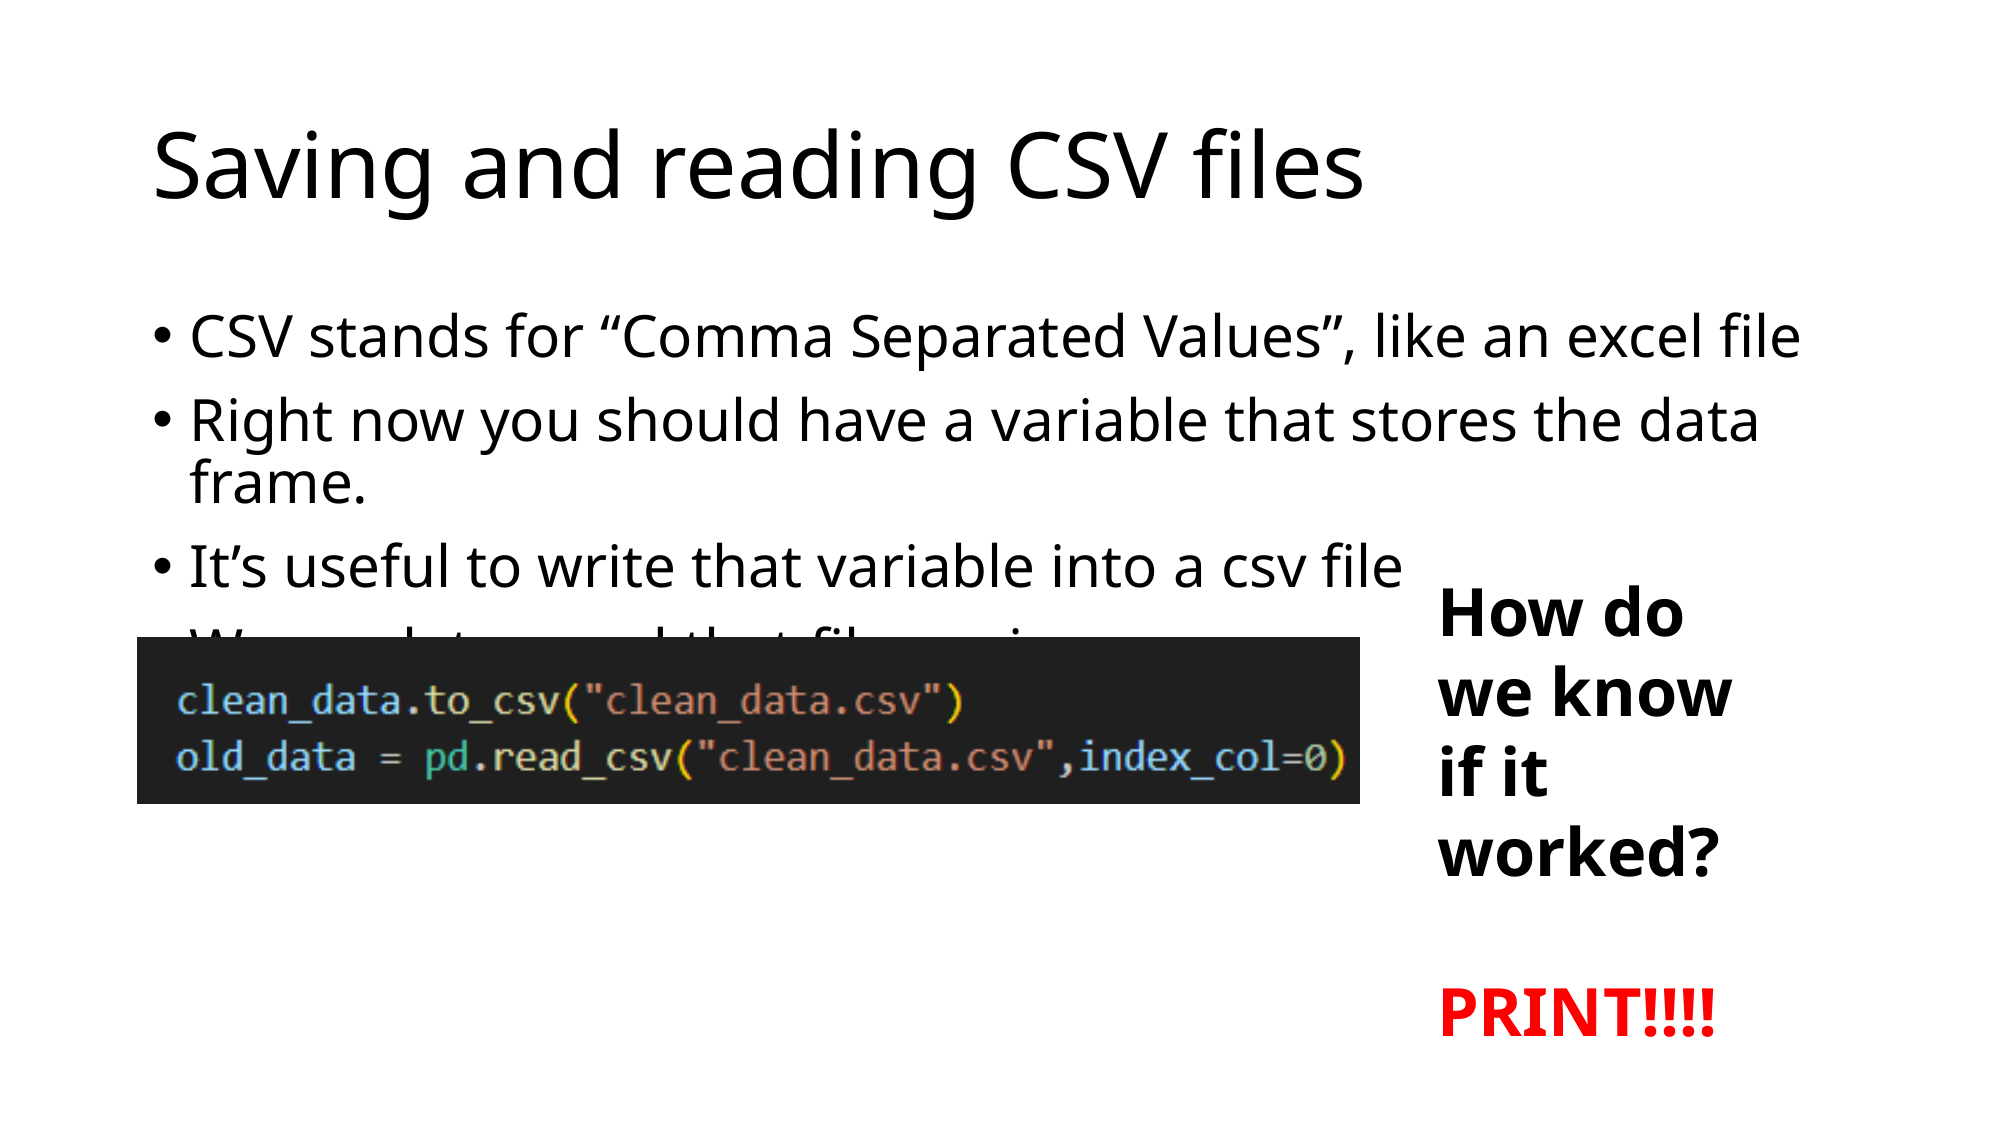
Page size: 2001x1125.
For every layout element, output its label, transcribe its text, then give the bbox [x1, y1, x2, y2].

picture [136, 636, 1360, 804]
list CSV stands for “Comma Separated Values”, like an excel file Right now you should have a variable that stores the data frame. It’s useful to write that variable into a csv file We can later read that file again [137, 299, 1863, 1014]
title Saving and reading CSV files [137, 59, 1863, 278]
text_box How do we know if it worked? PRINT!!!! [1422, 562, 1778, 1125]
